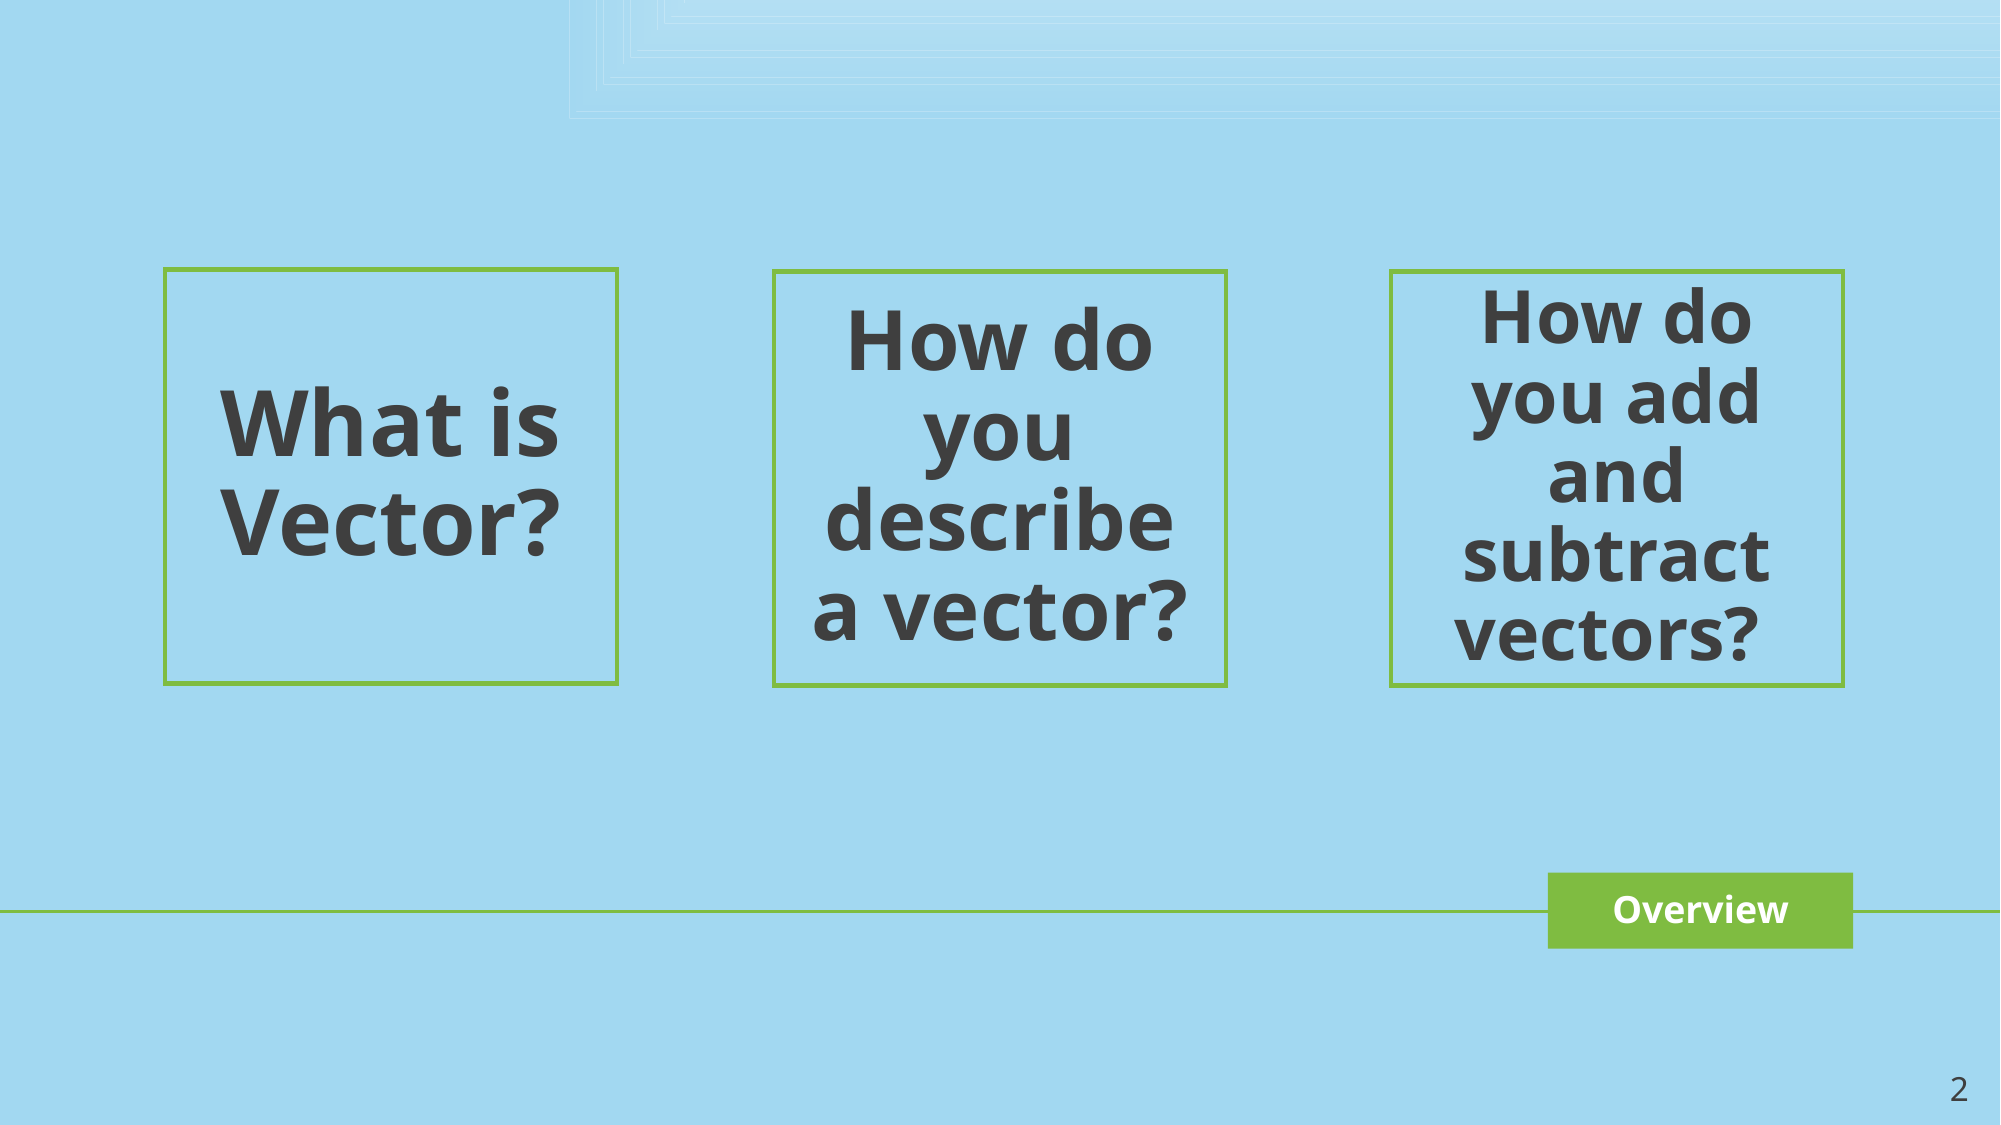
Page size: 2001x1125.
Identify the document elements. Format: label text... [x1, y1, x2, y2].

text_box How do you add and subtract vectors? [1390, 271, 1844, 686]
text_box 2 [1899, 1064, 1984, 1118]
text_box Overview [1547, 875, 1854, 911]
text_box How do you describe a vector? [773, 271, 1227, 686]
text_box What is Vector? [164, 269, 618, 684]
text_box Overview [1547, 912, 1854, 949]
